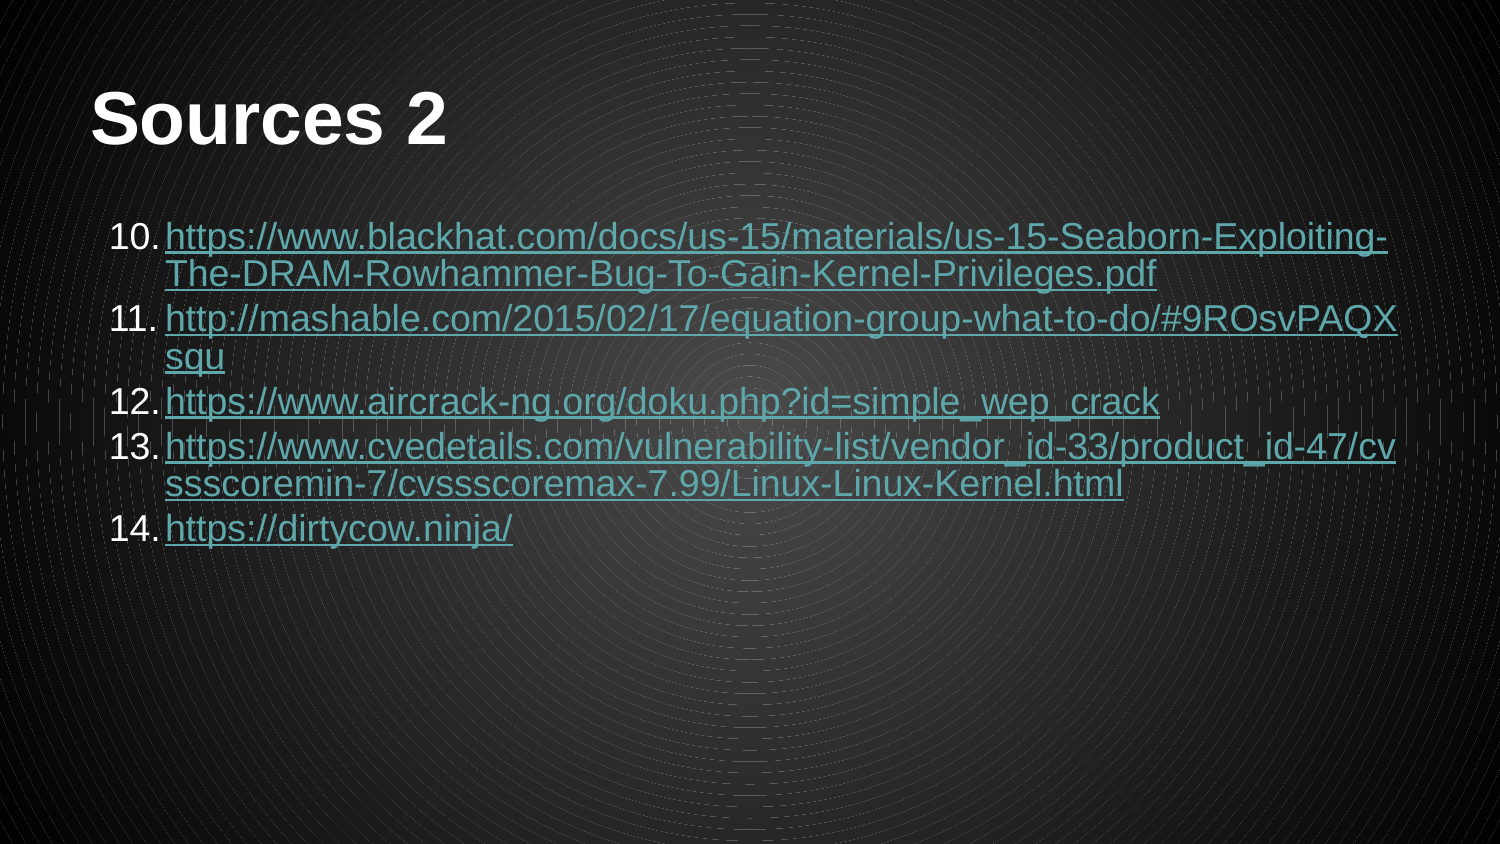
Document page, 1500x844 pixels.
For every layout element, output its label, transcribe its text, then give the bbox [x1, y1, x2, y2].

title Sources 2 [75, 33, 1425, 175]
list https://www.blackhat.com/docs/us-15/materials/us-15-Seaborn-Exploiting-The-DRAM-Rowhammer-Bug-To-Gain-Kernel-Privileges.pdf http://mashable.com/2015/02/17/equation-group-what-to-do/#9ROsvPAQXsqu https://www.aircrack-ng.org/doku.php?id=simple_wep_crack https://www.cvedetails.com/vulnerability-list/vendor_id-33/product_id-47/cvssscoremin-7/cvssscoremax-7.99/Linux-Linux-Kernel.html https://dirtycow.ninja/ [75, 196, 1425, 808]
